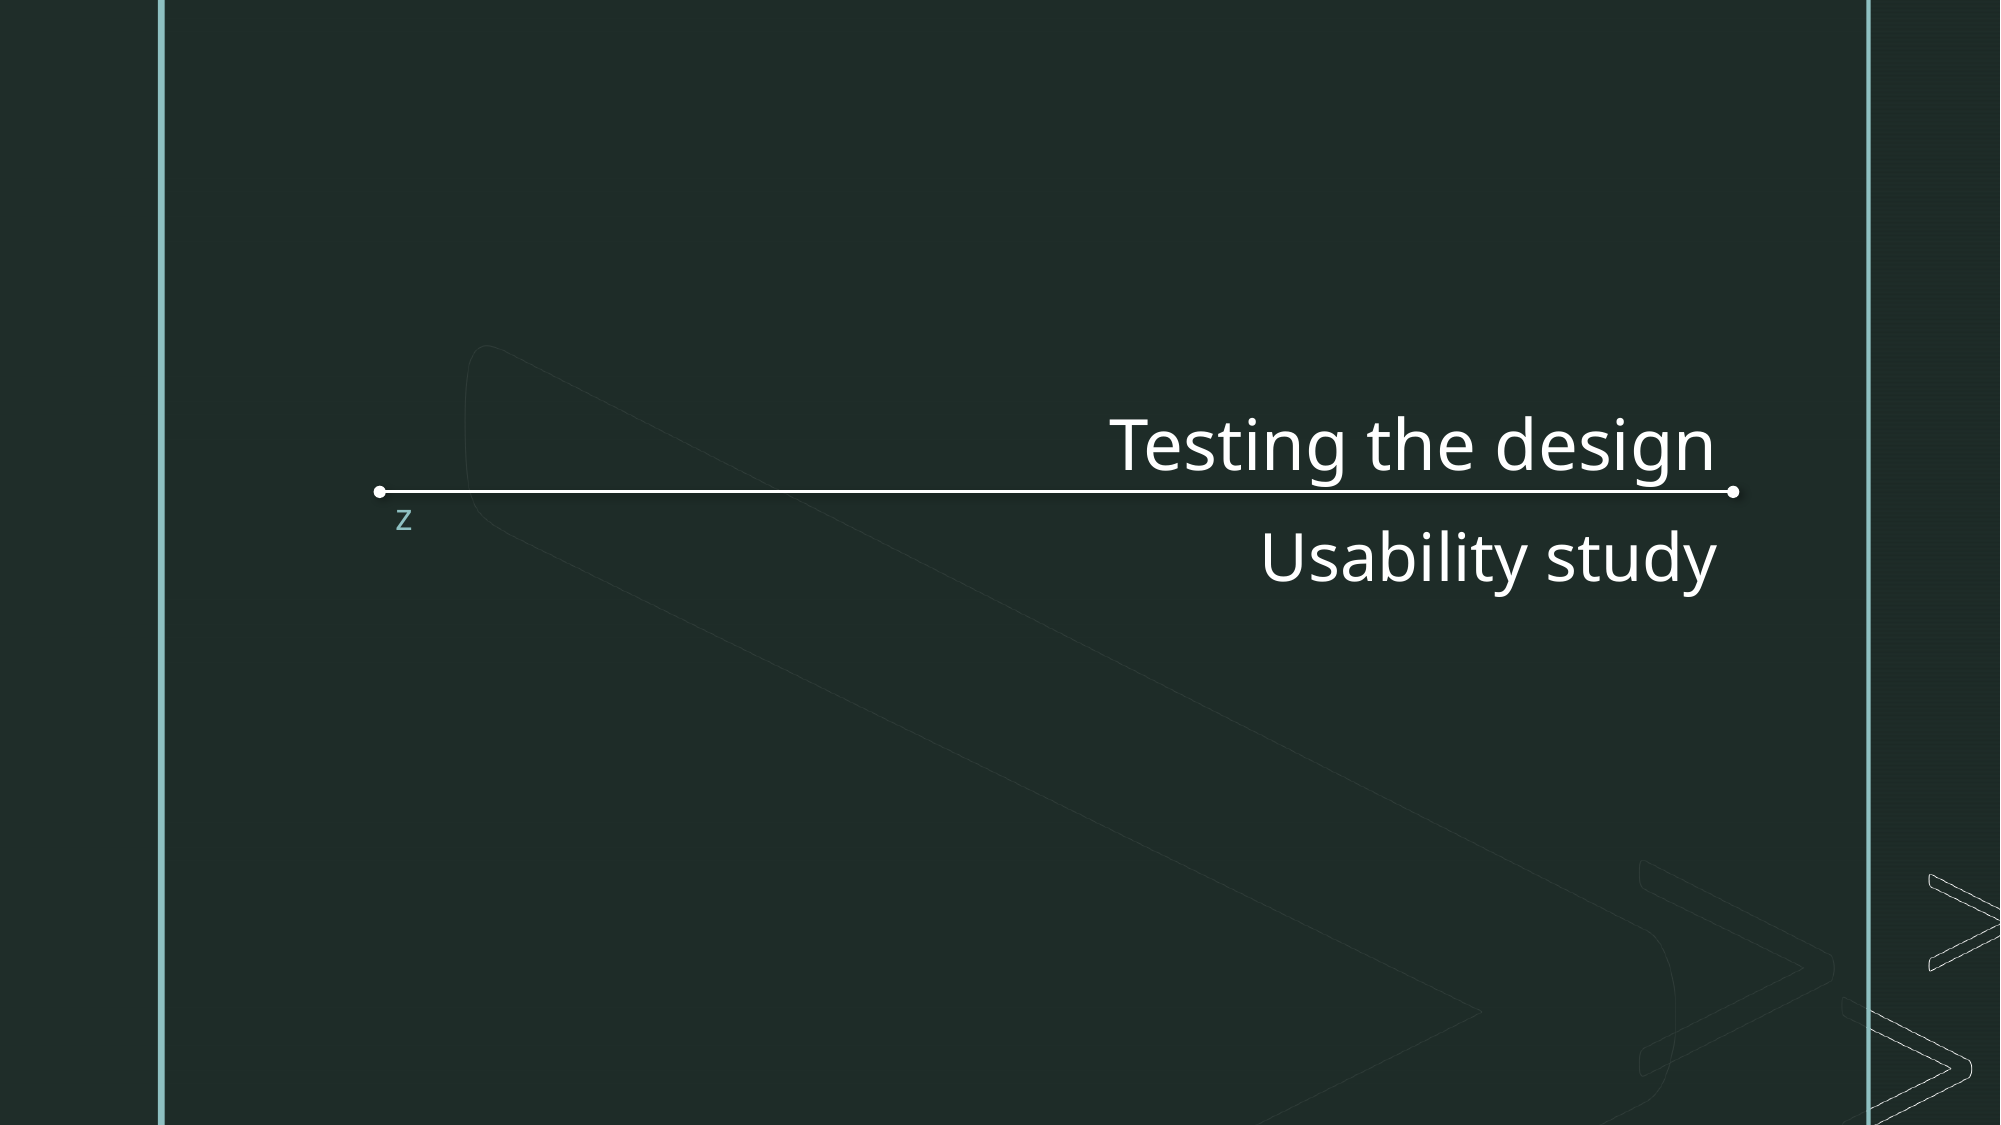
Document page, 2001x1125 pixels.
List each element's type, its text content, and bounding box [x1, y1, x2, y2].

title Usability study [428, 516, 1734, 750]
list Testing the design [455, 347, 1734, 488]
picture [1871, 0, 2000, 1125]
